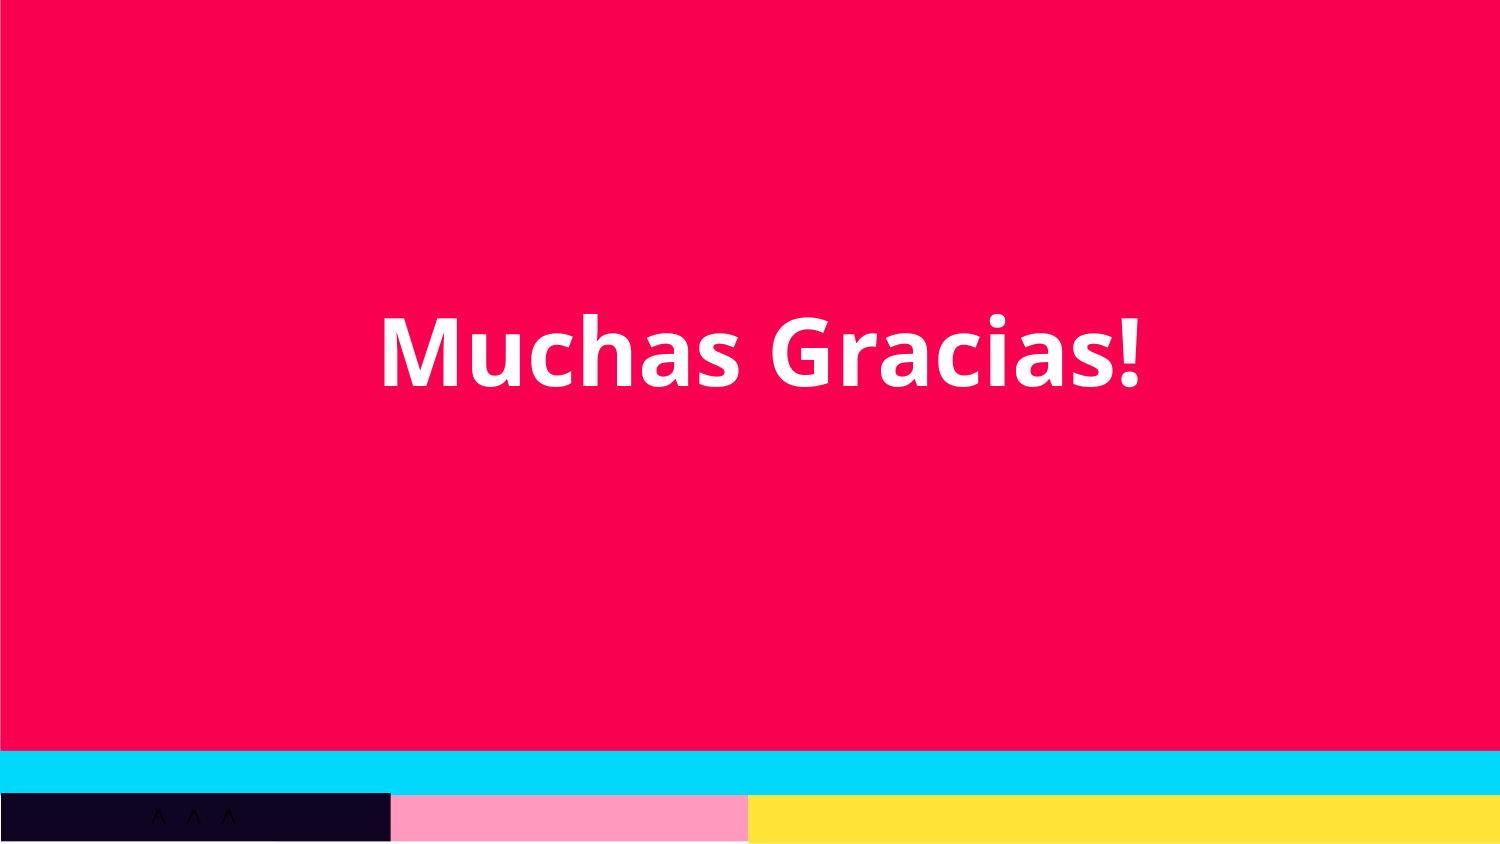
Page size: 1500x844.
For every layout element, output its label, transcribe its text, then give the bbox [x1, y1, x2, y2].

text_box Muchas Gracias! [266, 169, 1254, 529]
text_box <<< [1, 793, 391, 842]
text_box [0, 750, 1500, 796]
text_box [391, 796, 748, 842]
text_box [0, 0, 1500, 750]
text_box [748, 796, 1500, 844]
